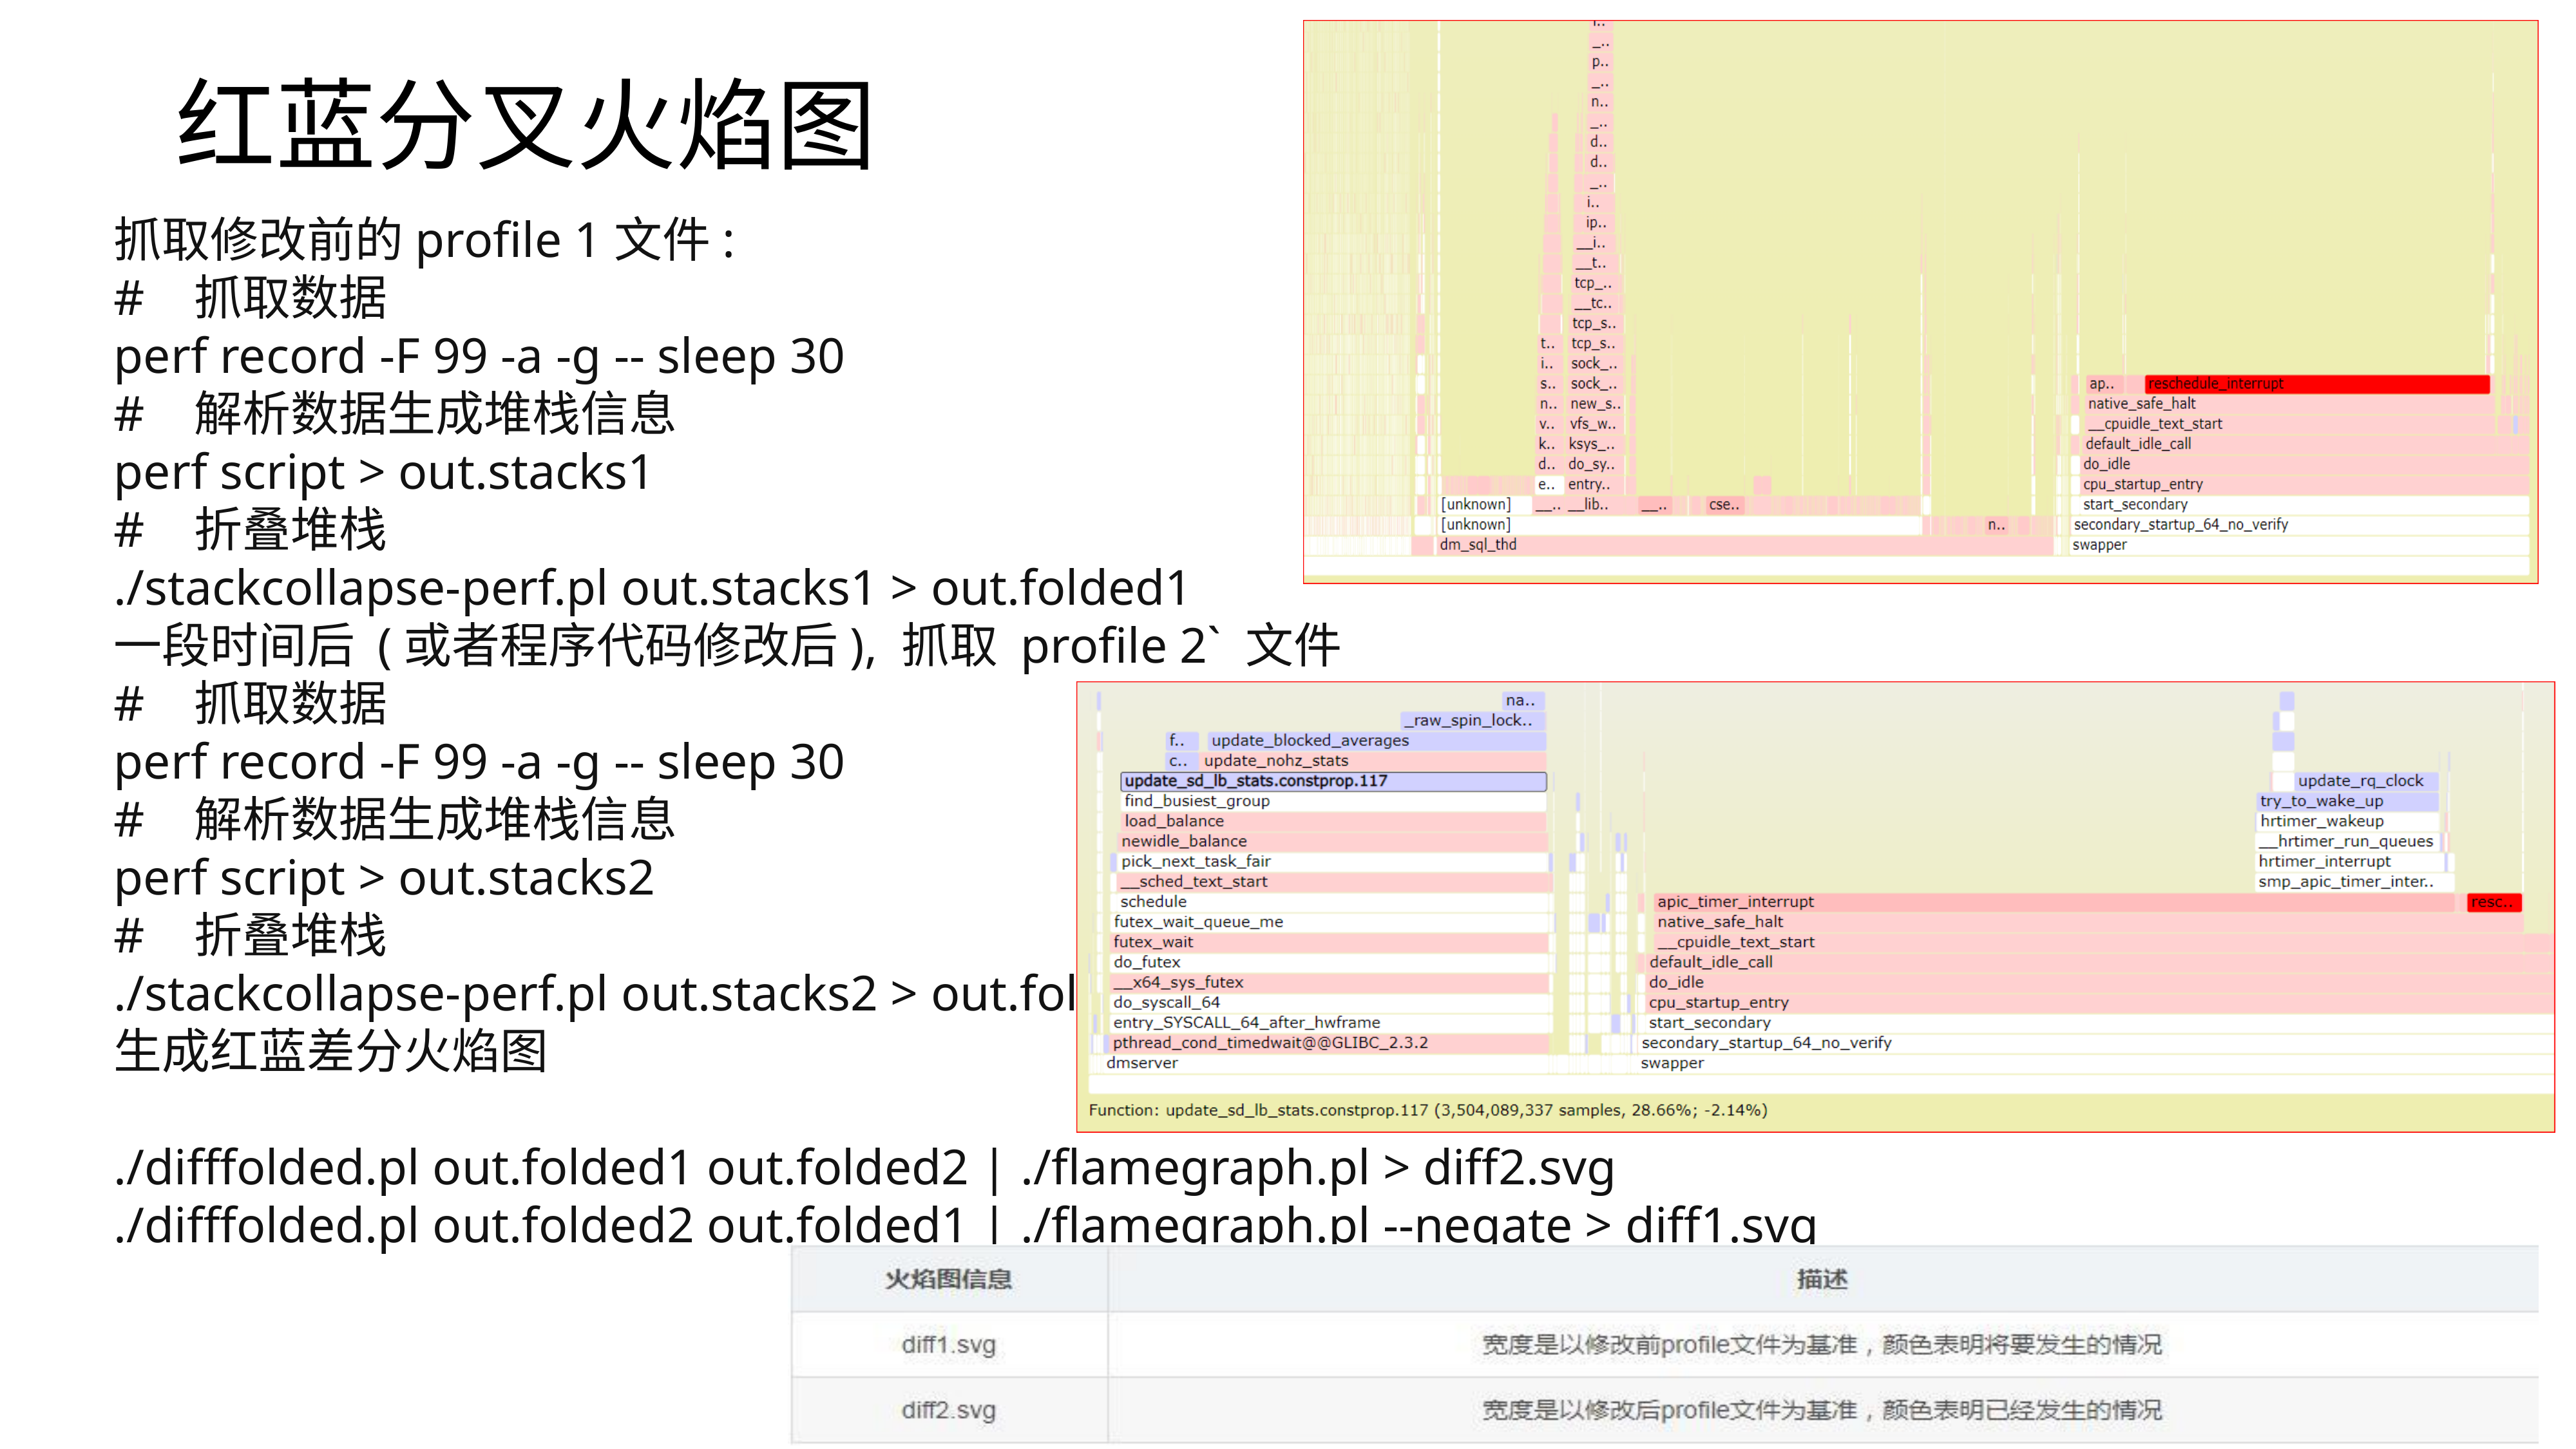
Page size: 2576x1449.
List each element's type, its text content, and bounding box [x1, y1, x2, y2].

picture [1076, 681, 2555, 1133]
picture [1303, 20, 2539, 584]
picture [788, 1244, 2539, 1449]
text_box 抓取修改前的profile 1文件: # 抓取数据 perf record -F 99 -a -g -- sleep 30 # 解析数据生成堆栈信息 perf script > out.stacks1 # 折叠堆栈 ./stackcollapse-perf.pl out.stacks1 > out.folded1 一段时间后 (或者程序代码修改后), 抓取 profile 2` 文件 # 抓取数据 perf record -F 99 -a -g -- sleep 30 # 解析数据生成堆栈信息 perf script > out.stacks2 # 折叠堆栈 ./stackcollapse-perf.pl out.stacks2 > out.folded2 生成红蓝差分火焰图 ./difffolded.pl out.folded1 out.folded2 | ./flamegraph.pl > diff2.svg ./difffolded.pl out.folded2 out.folded1 | ./flamegraph.pl --negate > diff1.svg [104, 204, 2445, 1257]
title 红蓝分叉火焰图 [166, 20, 1303, 204]
